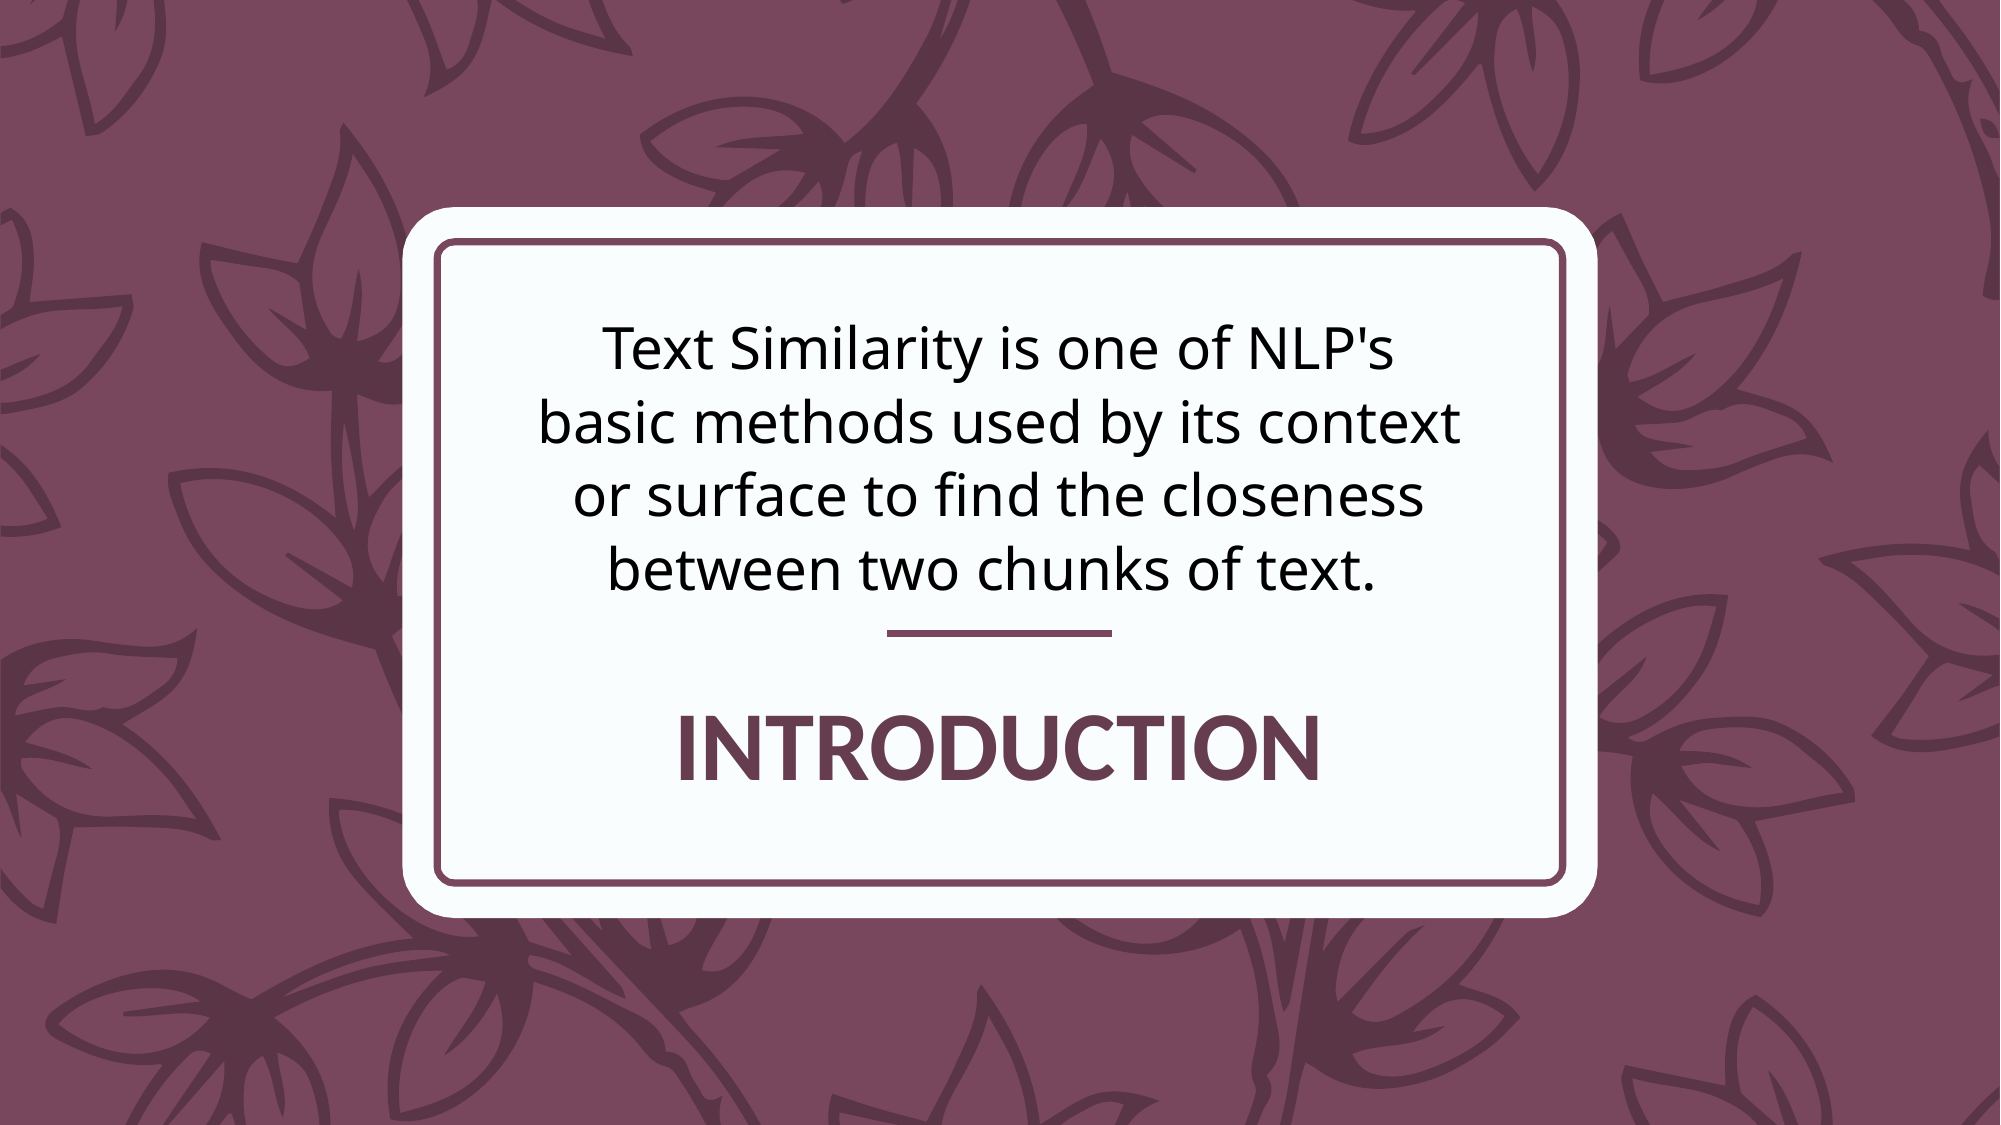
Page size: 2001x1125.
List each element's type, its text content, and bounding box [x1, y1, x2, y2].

list INTRODUCTION [624, 638, 1374, 809]
title Text Similarity is one of NLP's basic methods used by its context or surface to find the closeness between two chunks of text. [518, 300, 1480, 603]
